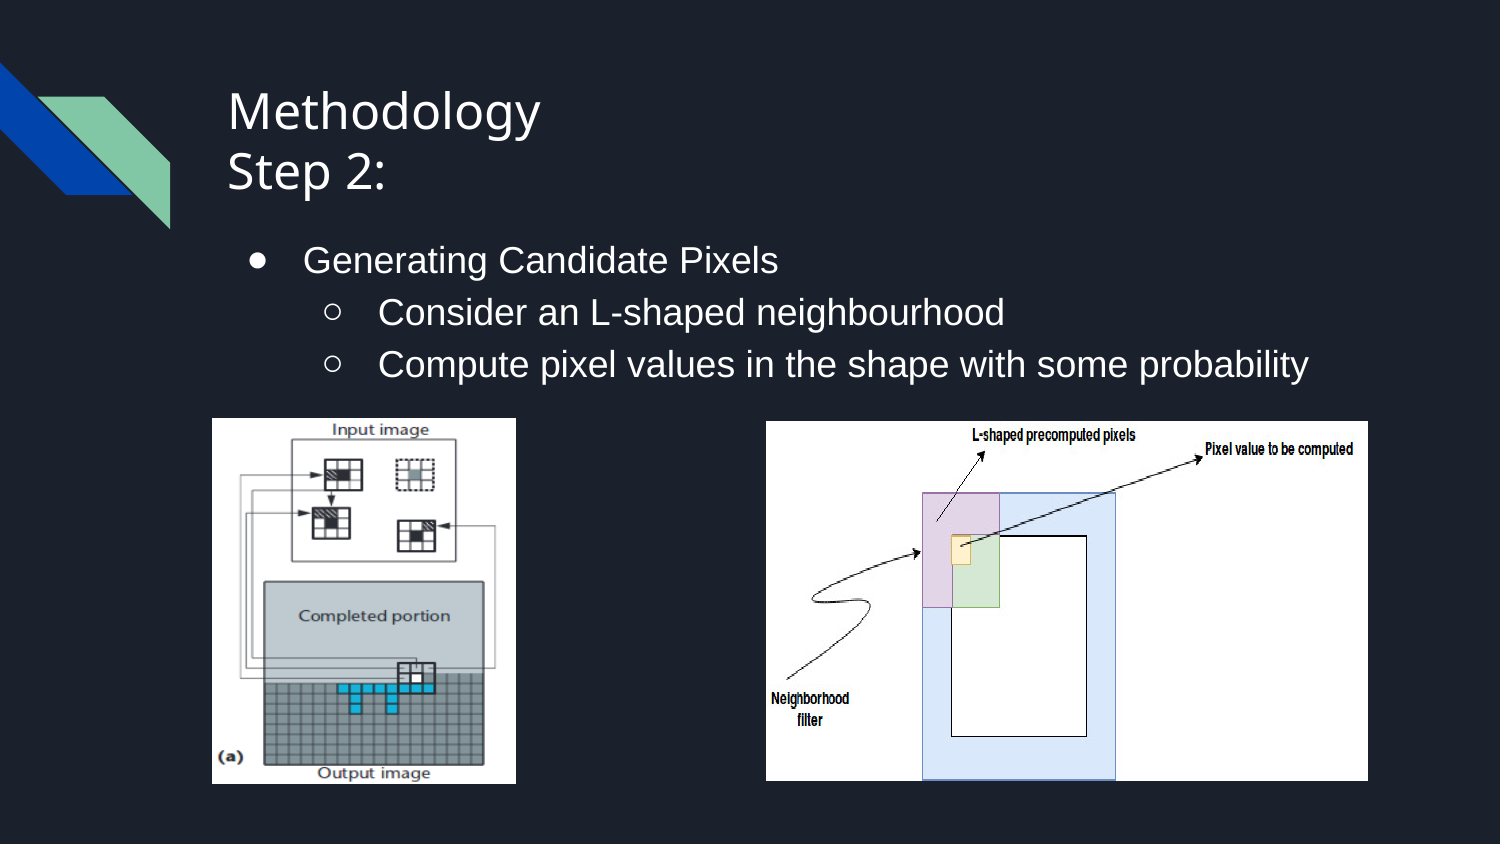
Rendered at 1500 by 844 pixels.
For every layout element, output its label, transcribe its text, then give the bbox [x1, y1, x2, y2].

list Generating Candidate Pixels Consider an L-shaped neighbourhood Compute pixel values in the shape with some probability [212, 215, 1368, 693]
title Methodology Step 2: [212, 64, 1368, 215]
picture [212, 418, 516, 785]
picture [765, 421, 1368, 781]
